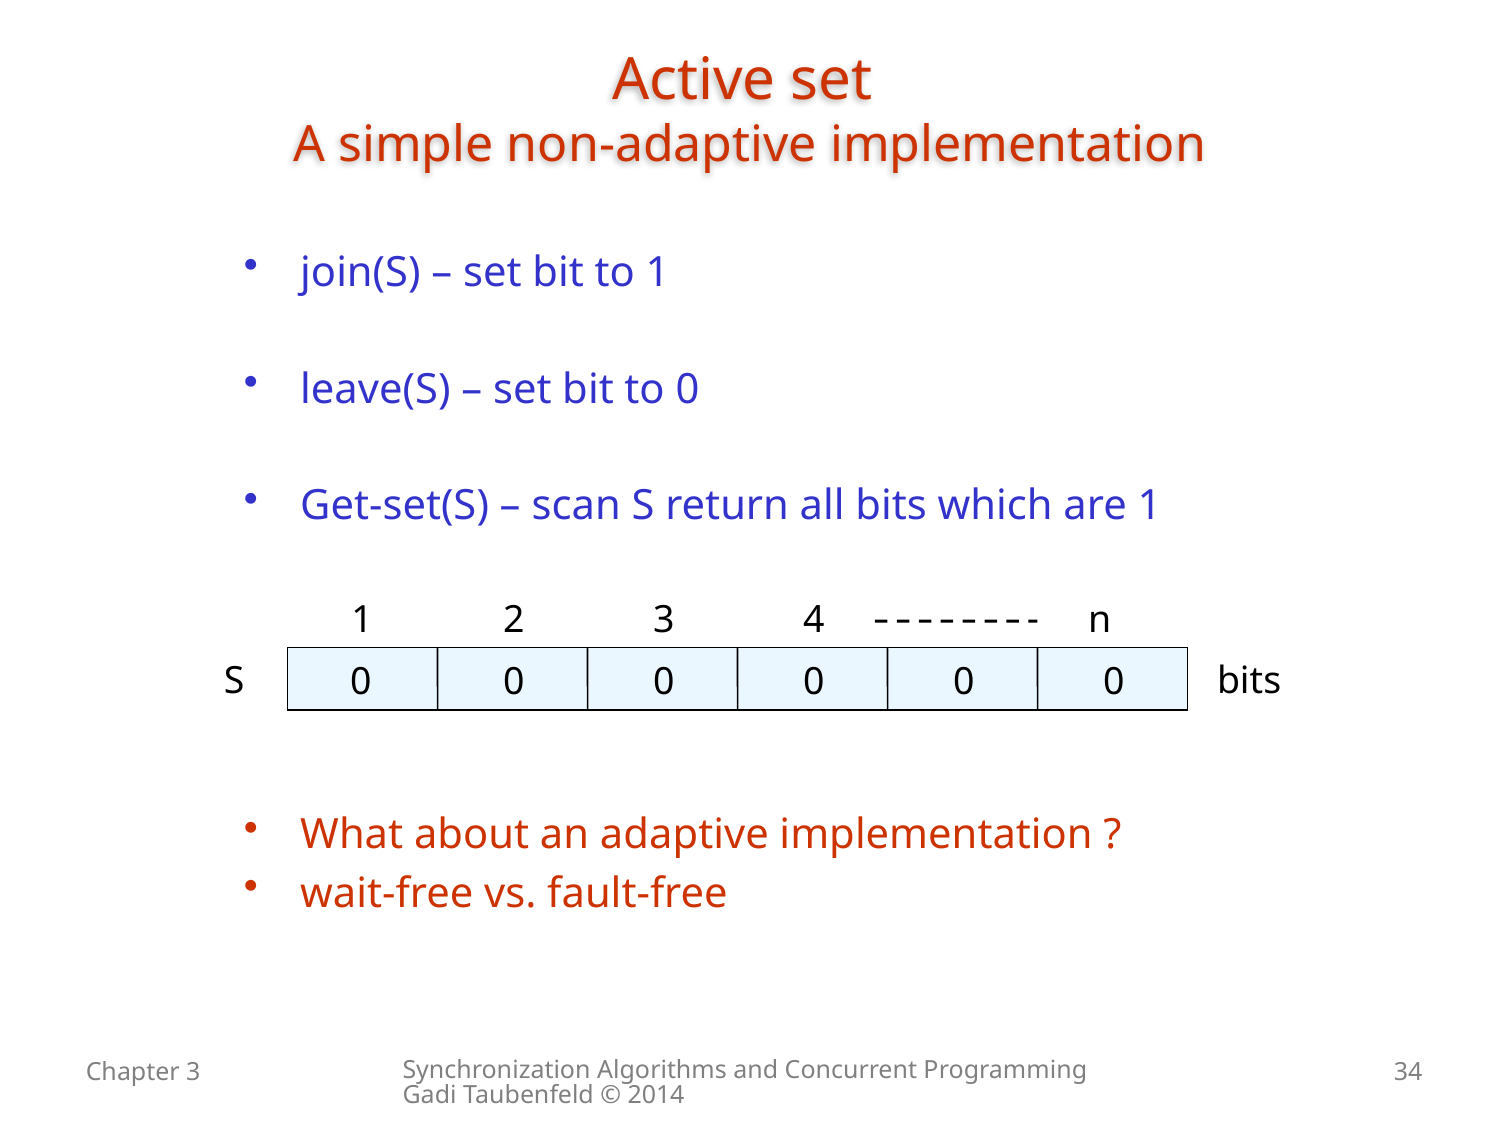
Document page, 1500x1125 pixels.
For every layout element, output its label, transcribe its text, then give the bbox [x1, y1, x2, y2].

slide_number Chapter 3 [70, 1047, 384, 1123]
text_box join(S) – set bit to 1 leave(S) – set bit to 0 Get-set(S) – scan S return all bits which are 1 [229, 237, 1325, 638]
text_box bits [1202, 648, 1297, 709]
text_box 1 [336, 587, 388, 647]
text_box What about an adaptive implementation ? wait-free vs. fault-free [229, 799, 1325, 950]
title Active set A simple non-adaptive implementation [112, 12, 1388, 200]
text_box 0 [638, 649, 690, 710]
text_box [1038, 647, 1188, 711]
text_box 3 [638, 587, 690, 647]
text_box [287, 647, 437, 711]
text_box 2 [488, 587, 540, 647]
text_box 4 [788, 587, 840, 647]
text_box [888, 647, 1037, 711]
text_box [588, 647, 737, 711]
footer Synchronization Algorithms and Concurrent Programming Gadi Taubenfeld © 2014 [387, 1045, 1113, 1121]
text_box 0 [335, 649, 387, 710]
text_box [738, 647, 887, 711]
text_box 0 [1088, 649, 1140, 710]
text_box S [209, 648, 260, 709]
text_box [438, 647, 587, 711]
text_box 0 [788, 649, 840, 710]
text_box 0 [938, 649, 990, 710]
text_box n [1073, 587, 1127, 647]
text_box 0 [488, 649, 540, 710]
